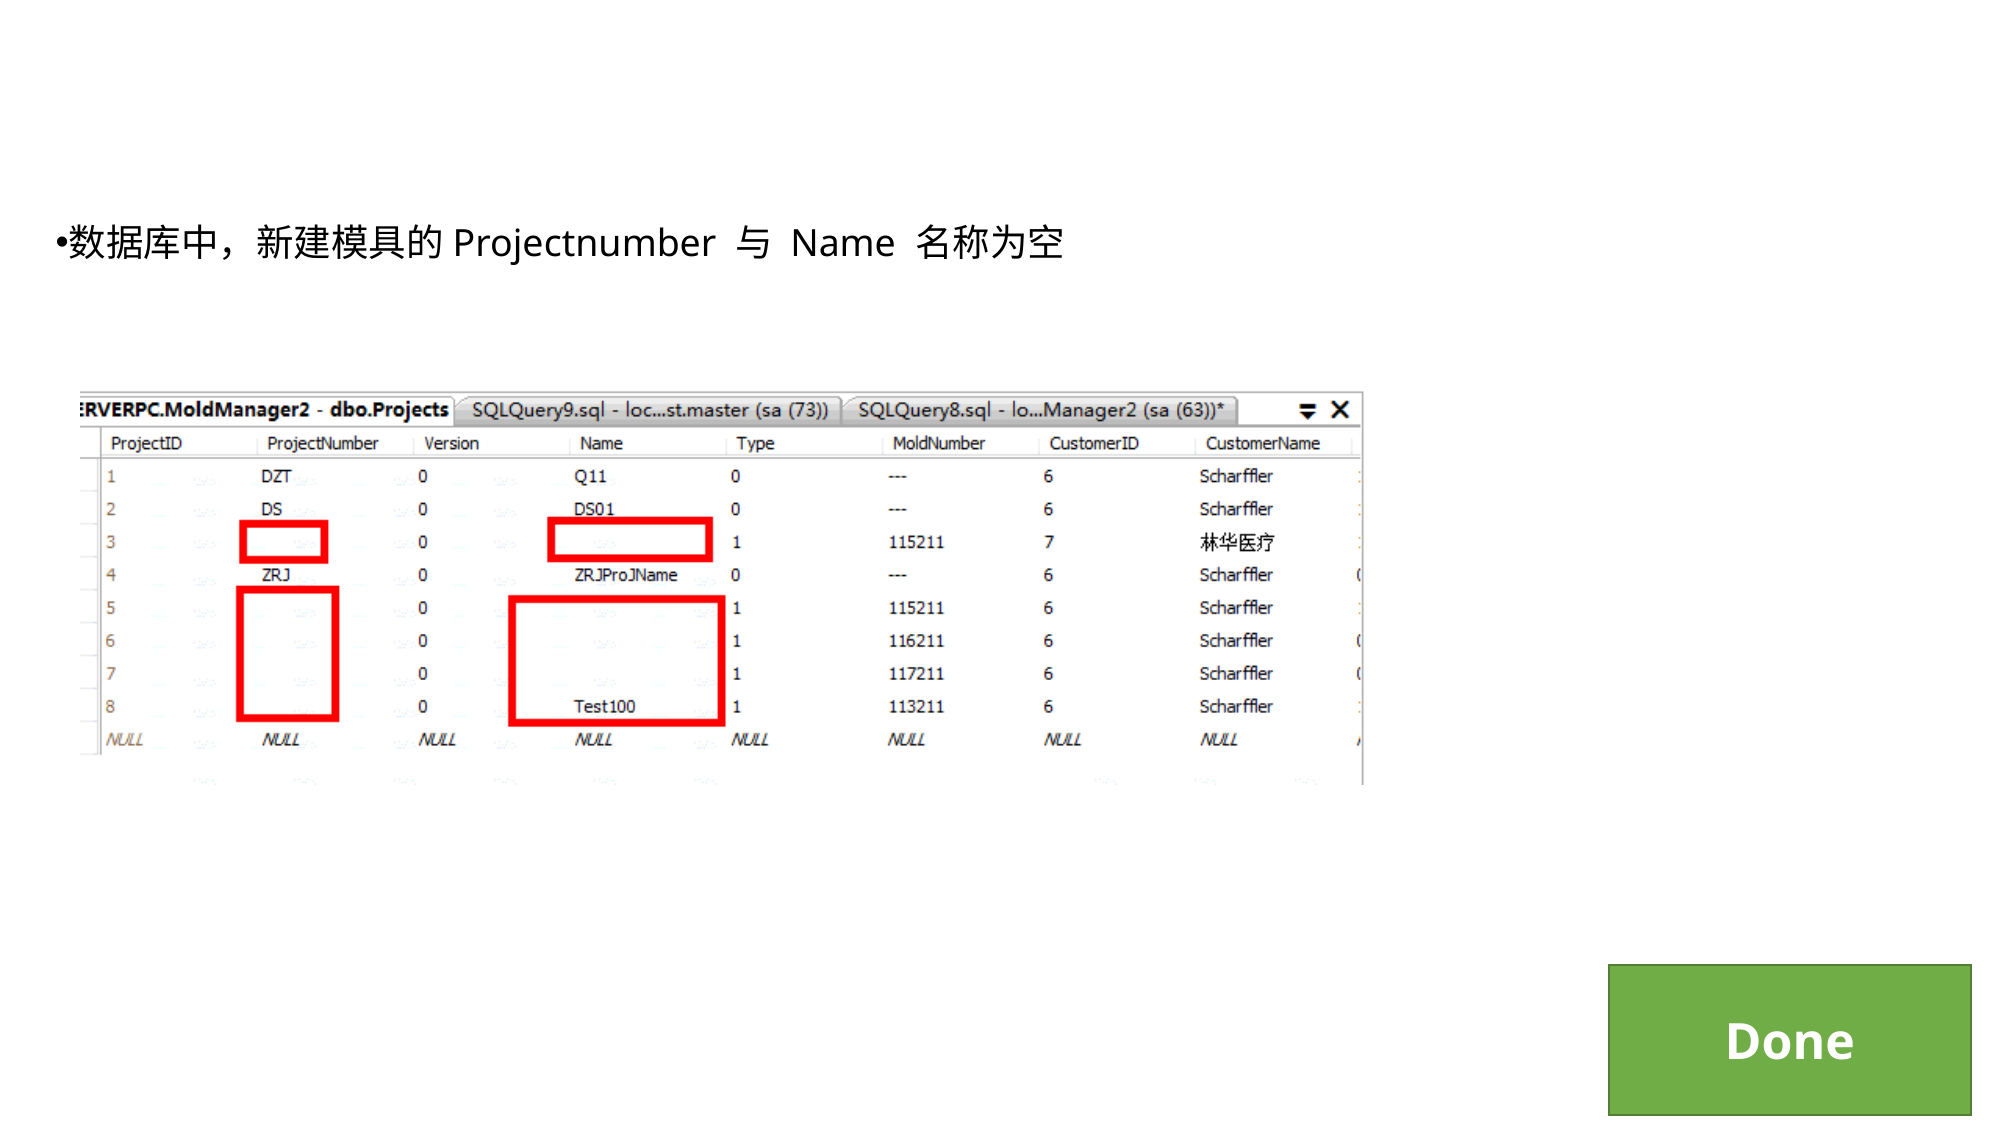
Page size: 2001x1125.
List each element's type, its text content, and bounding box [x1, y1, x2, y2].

picture [80, 340, 1370, 785]
text_box Done [1608, 964, 1972, 1116]
text_box 数据库中，新建模具的Projectnumber 与 Name 名称为空 [40, 216, 1497, 309]
